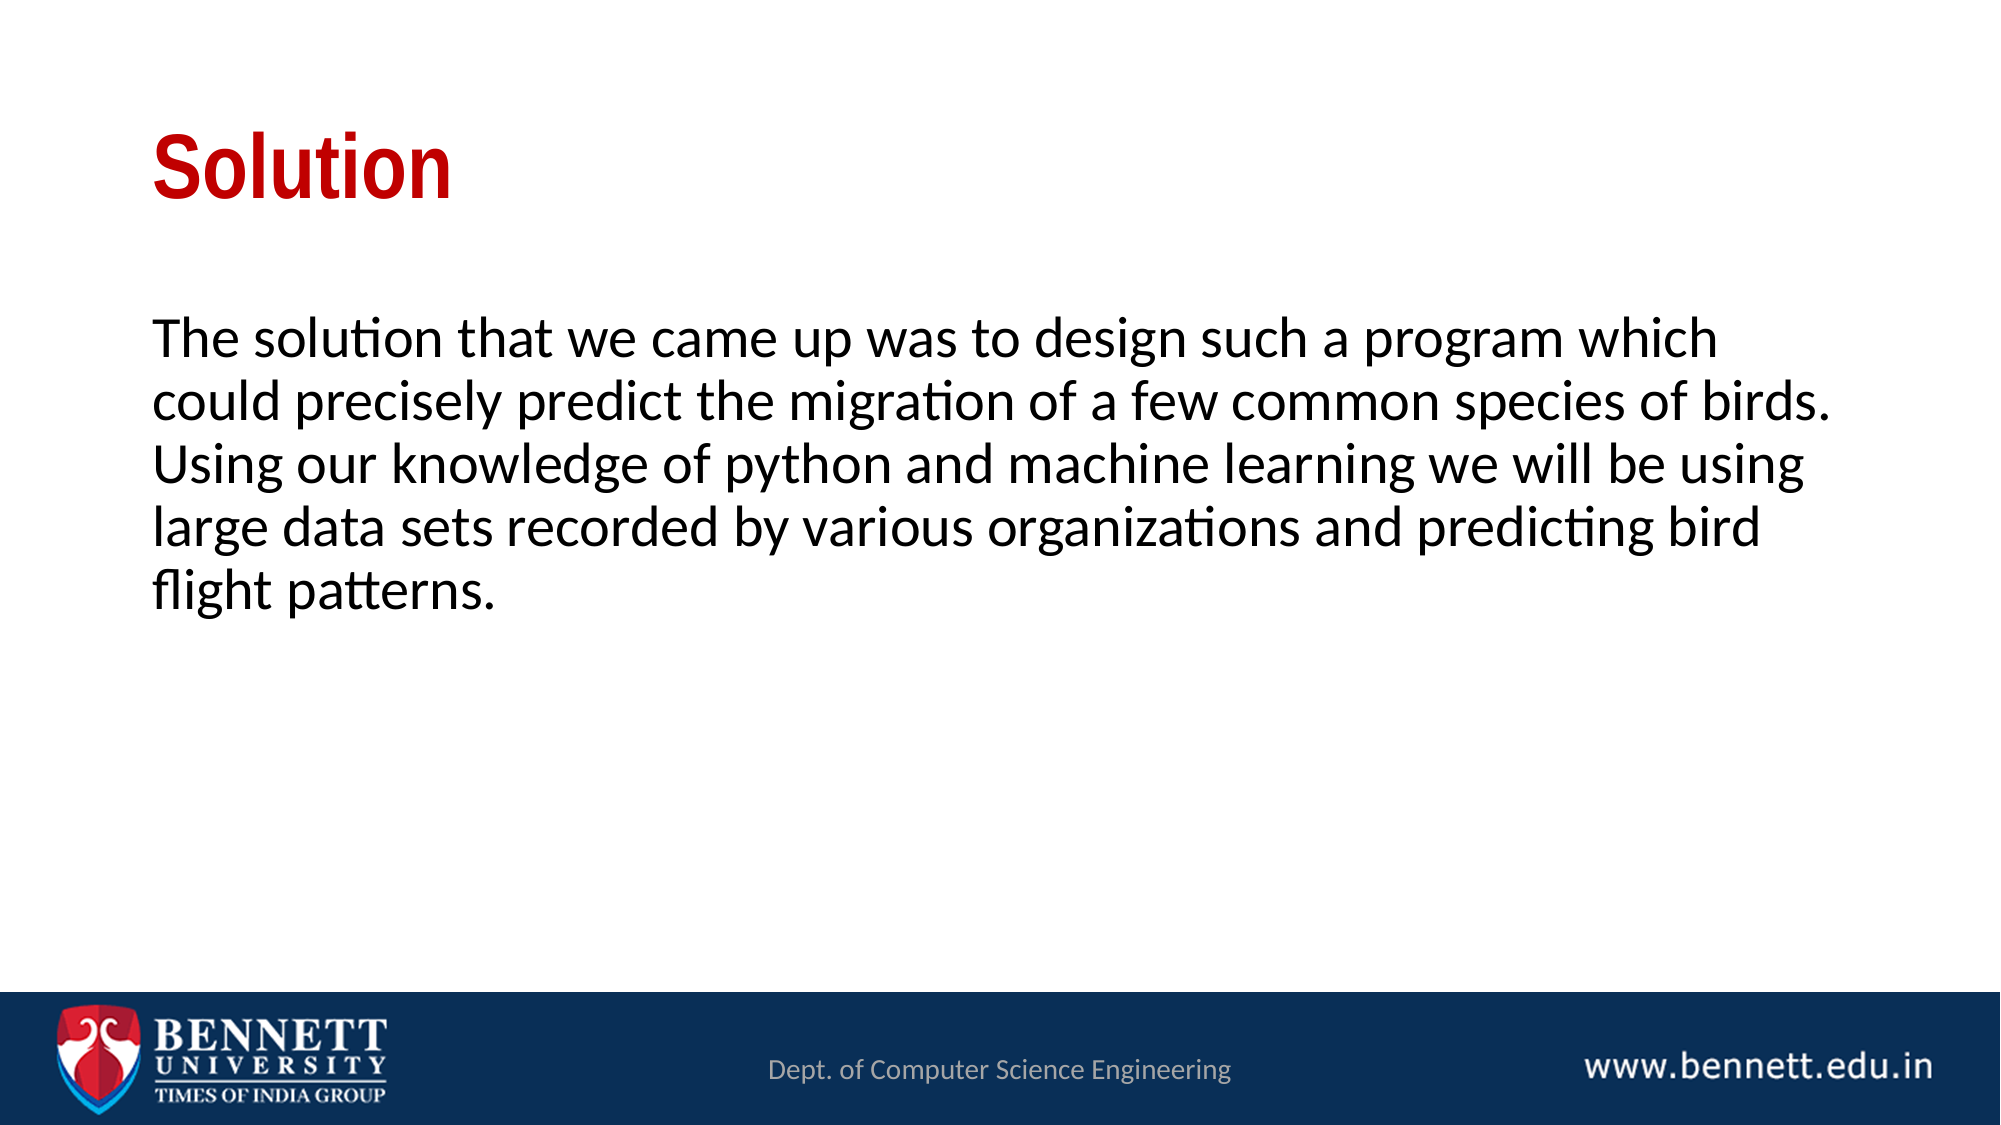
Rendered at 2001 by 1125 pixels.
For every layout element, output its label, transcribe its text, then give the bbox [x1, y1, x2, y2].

list The solution that we came up was to design such a program which could precisely predict the migration of a few common species of birds. Using our knowledge of python and machine learning we will be using large data sets recorded by various organizations and predicting bird flight patterns. [137, 299, 1863, 1014]
title Solution [137, 59, 1863, 278]
picture [0, 992, 2000, 1125]
